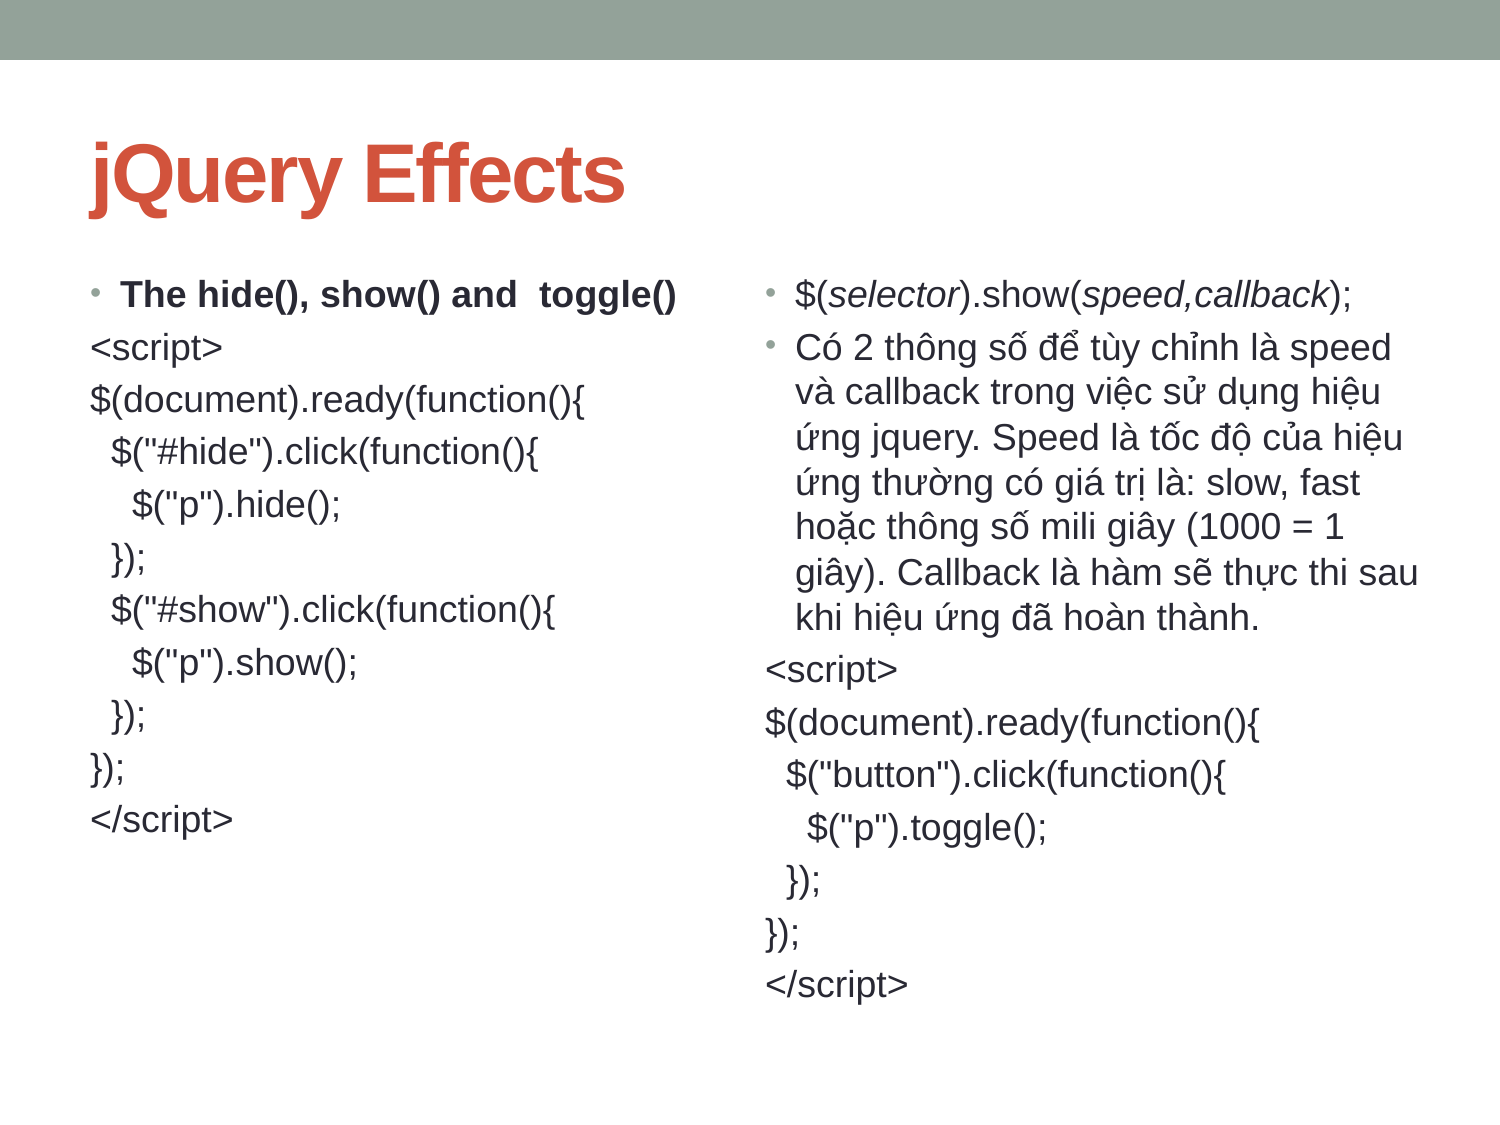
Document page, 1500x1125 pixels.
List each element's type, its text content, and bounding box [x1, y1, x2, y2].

text_box $(selector).show(speed,callback); Có 2 thông số để tùy chỉnh là speed và callback trong việc sử dụng hiệu ứng jquery. Speed là tốc độ của hiệu ứng thường có giá trị là: slow, fast hoặc thông số mili giây (1000 = 1 giây). Callback là hàm sẽ thực thi sau khi hiệu ứng đã hoàn thành. <script> $(document).ready(function(){ $("button").click(function(){ $("p").toggle(); }); }); </script> [750, 262, 1450, 863]
title jQuery Effects [75, 87, 1425, 250]
list The hide(), show() and toggle() <script> $(document).ready(function(){ $("#hide").click(function(){ $("p").hide(); }); $("#show").click(function(){ $("p").show(); }); }); </script> [75, 262, 738, 850]
